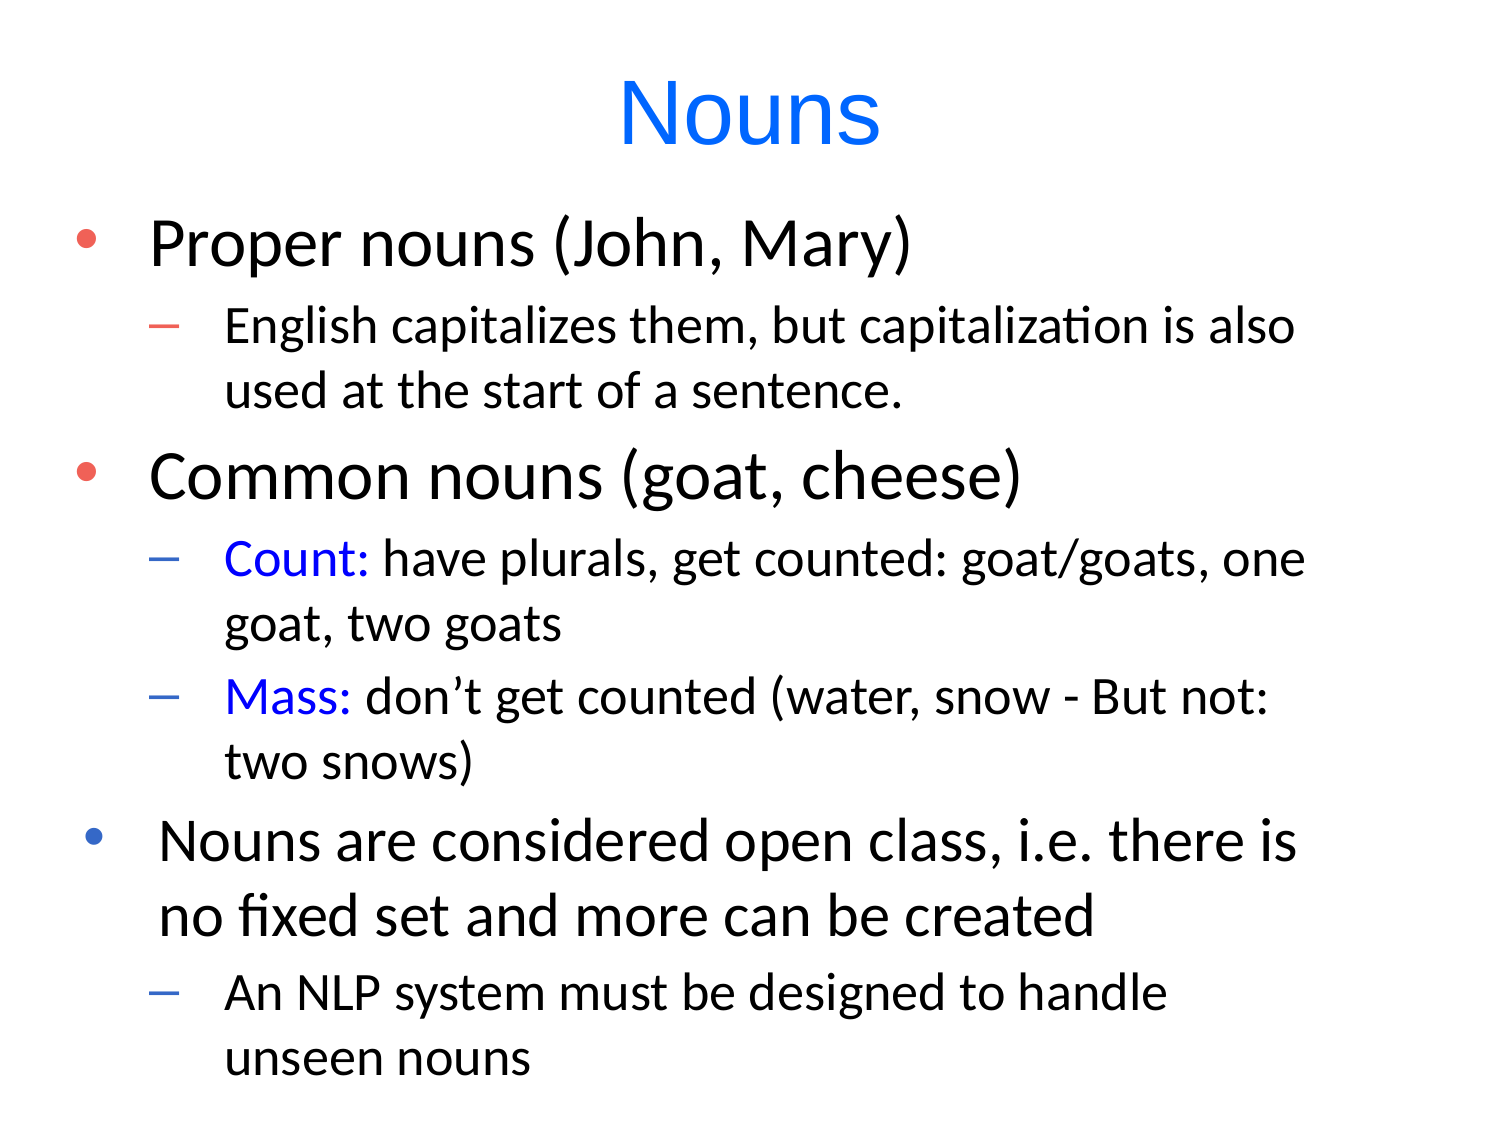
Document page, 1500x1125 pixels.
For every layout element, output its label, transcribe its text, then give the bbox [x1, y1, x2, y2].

list Proper nouns (John, Mary) English capitalizes them, but capitalization is also used at the start of a sentence. Common nouns (goat, cheese) Count: have plurals, get counted: goat/goats, one goat, two goats Mass: don’t get counted (water, snow - But not: two snows) Nouns are considered open class, i.e. there is no fixed set and more can be created An NLP system must be designed to handle unseen nouns [50, 187, 1350, 1088]
title Nouns [87, 0, 1413, 217]
